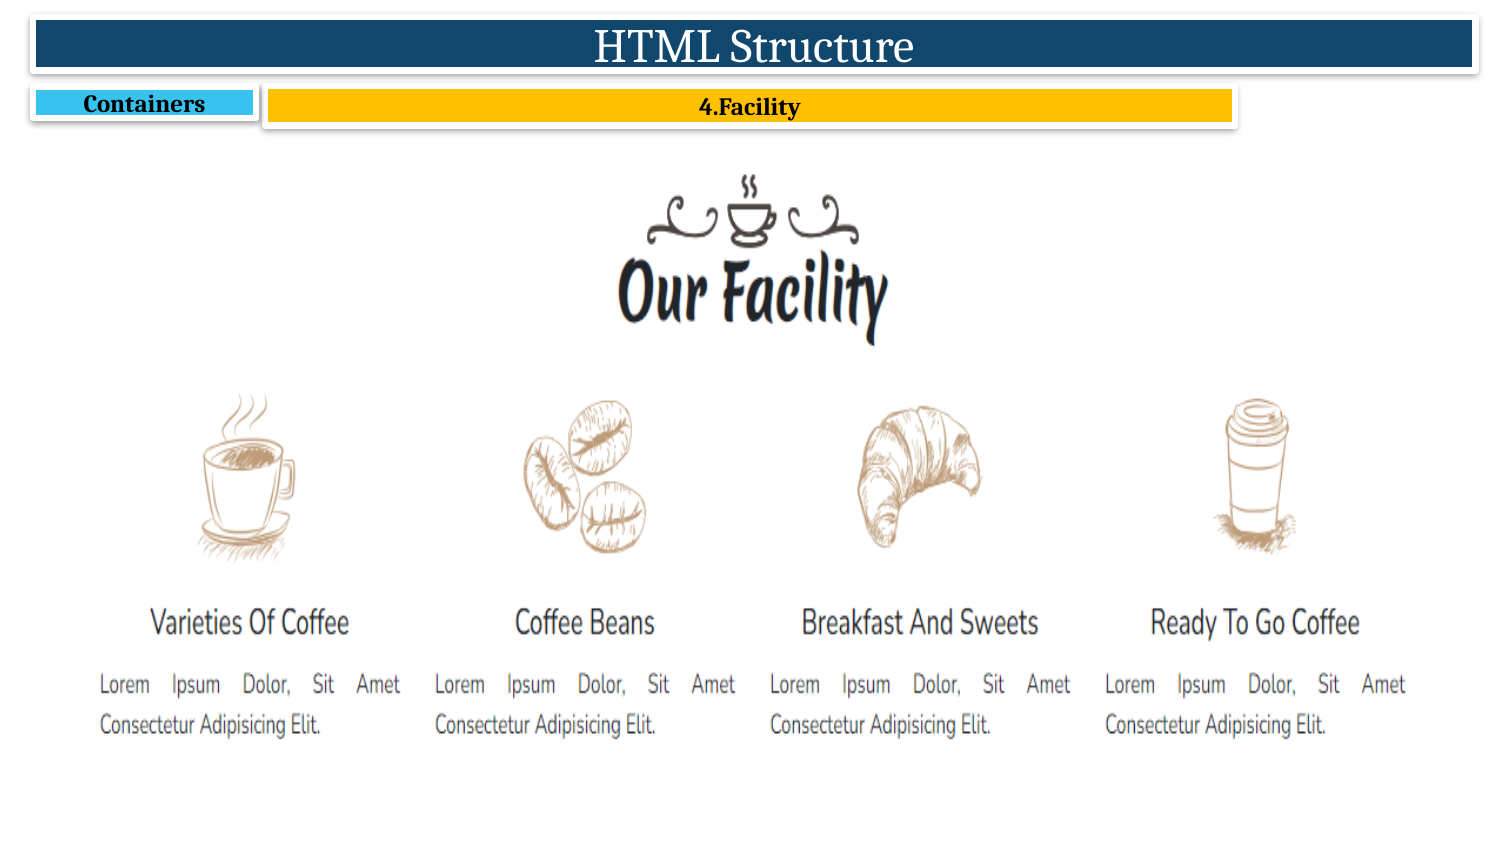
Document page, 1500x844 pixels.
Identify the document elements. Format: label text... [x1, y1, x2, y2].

text_box 4.Facility [264, 85, 1235, 126]
text_box HTML Structure [32, 16, 1476, 71]
picture [24, 162, 1476, 801]
text_box Containers [32, 86, 257, 119]
